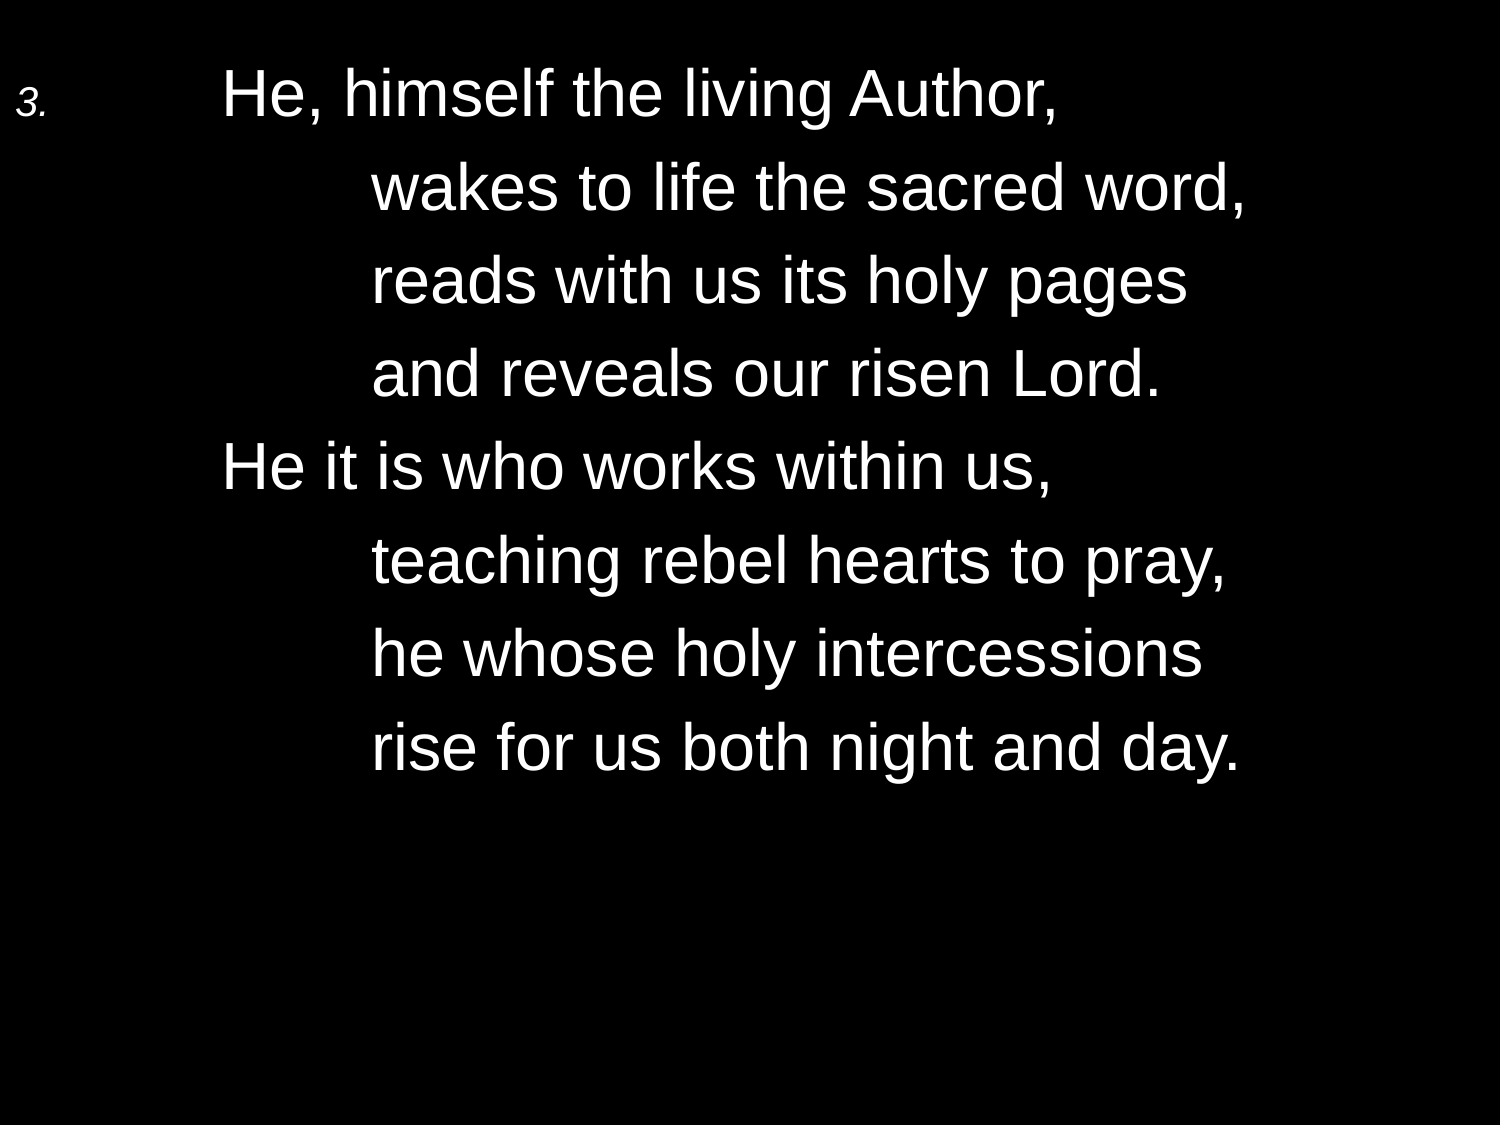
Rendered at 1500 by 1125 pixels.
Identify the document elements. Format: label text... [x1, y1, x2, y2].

list 3. He, himself the living Author, wakes to life the sacred word, reads with us its holy pages and reveals our risen Lord. He it is who works within us, teaching rebel hearts to pray, he whose holy intercessions rise for us both night and day. [0, 42, 1500, 1047]
